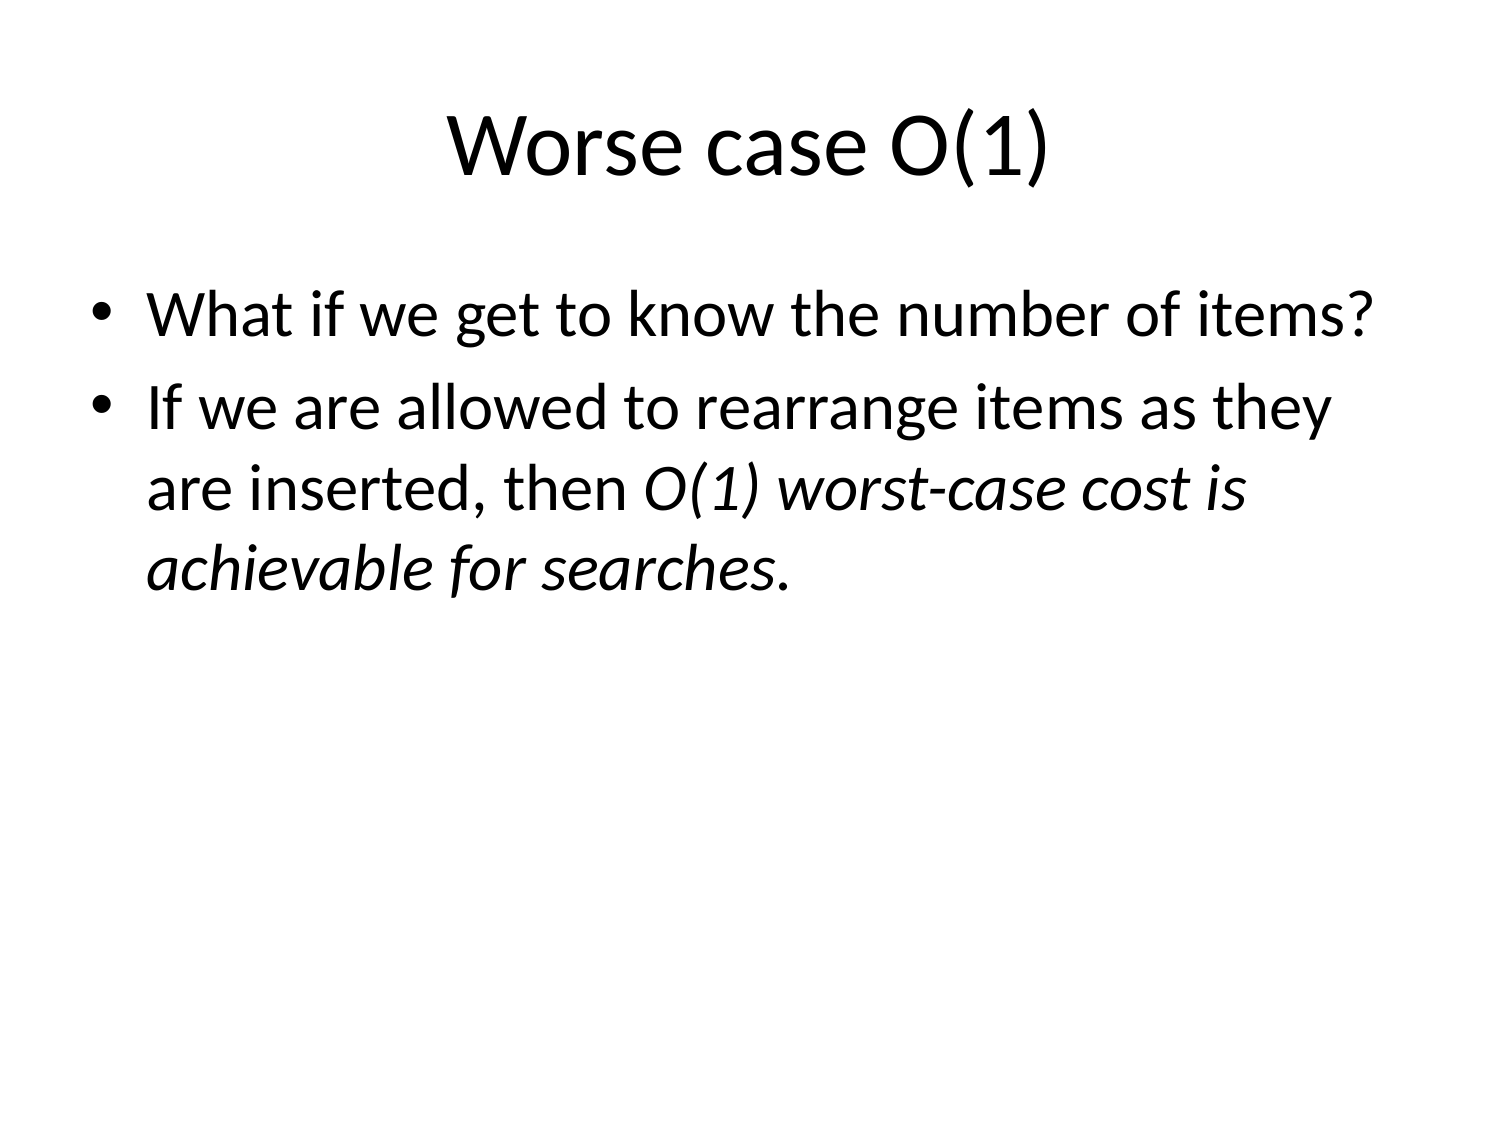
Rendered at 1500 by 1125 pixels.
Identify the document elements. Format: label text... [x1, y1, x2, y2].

title Worse case O(1) [75, 45, 1425, 233]
list What if we get to know the number of items? If we are allowed to rearrange items as they are inserted, then O(1) worst-case cost is achievable for searches. [75, 262, 1425, 1005]
